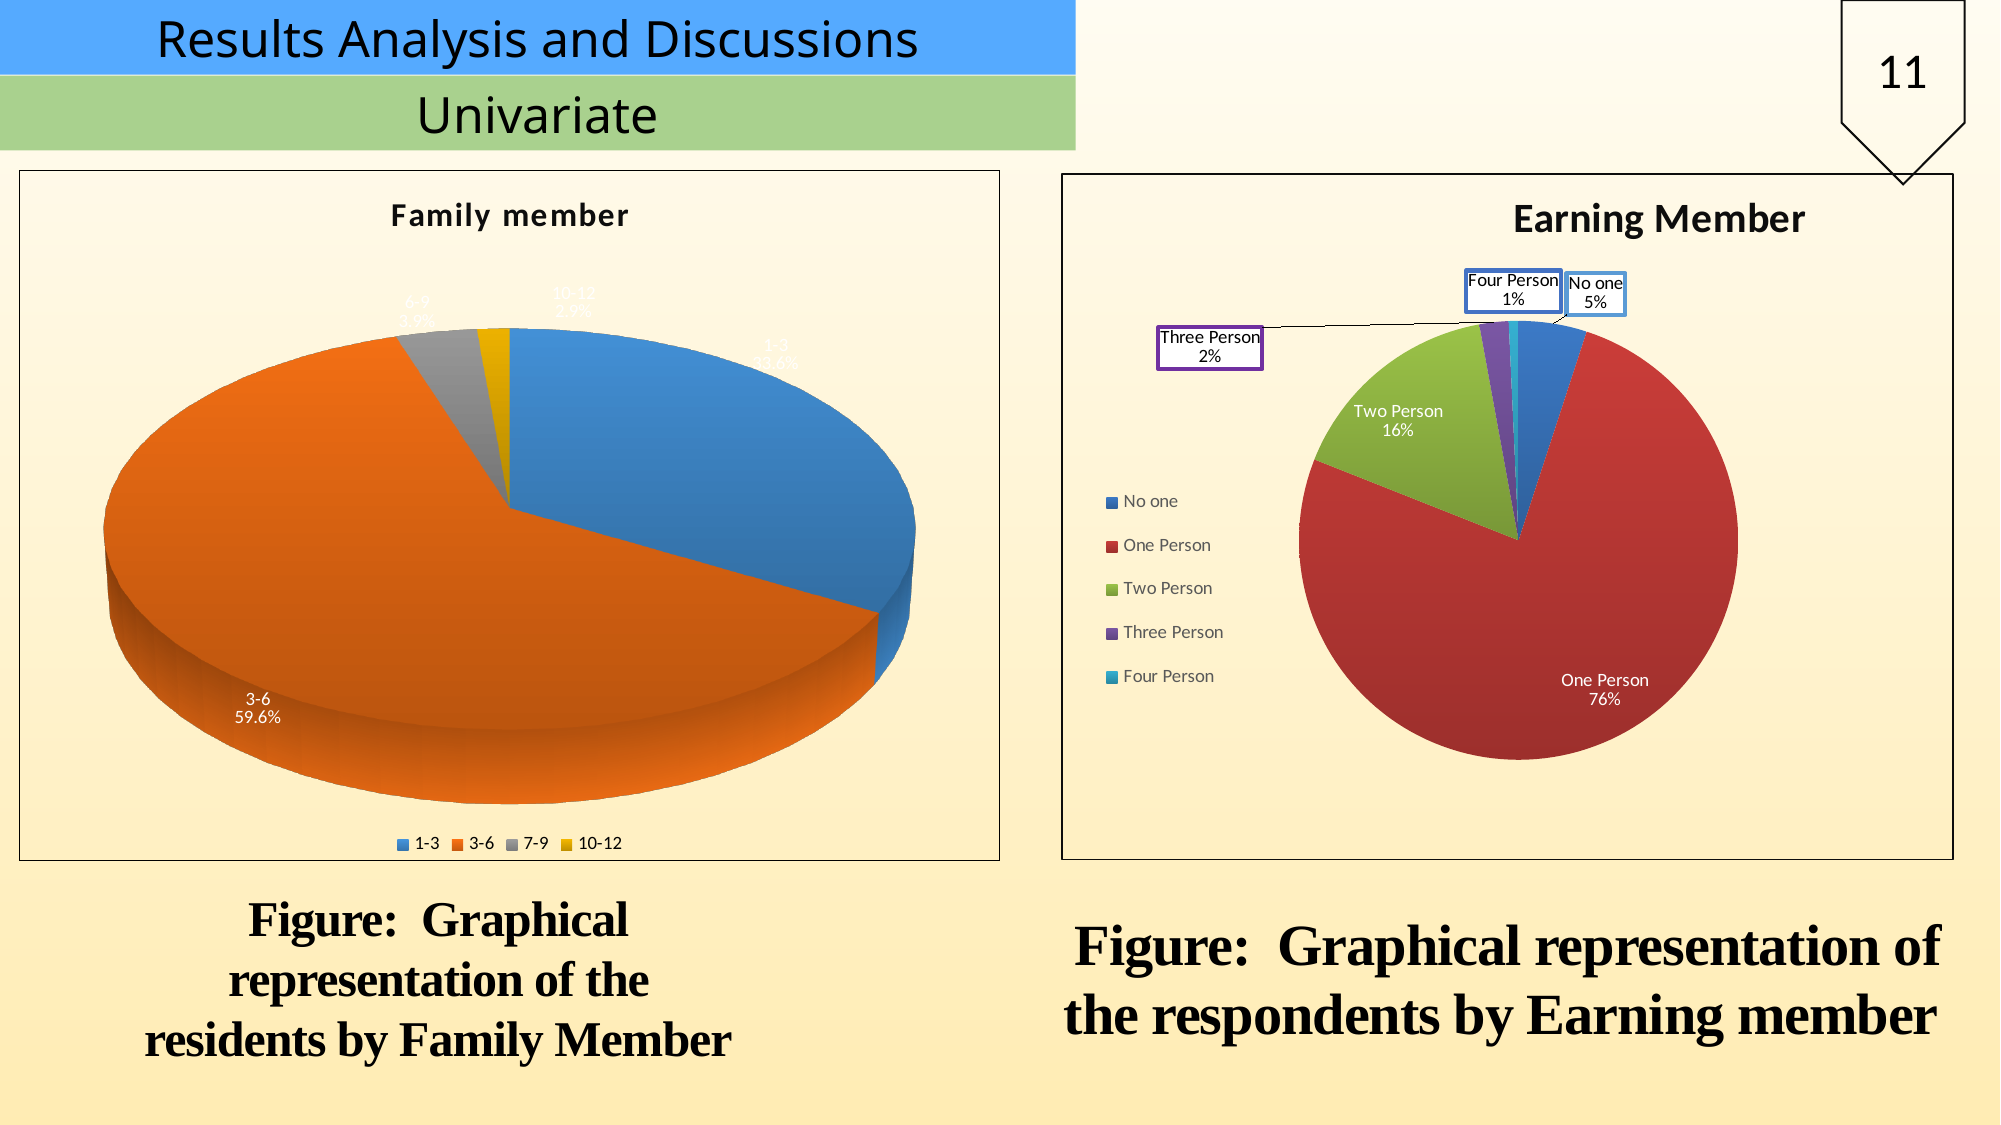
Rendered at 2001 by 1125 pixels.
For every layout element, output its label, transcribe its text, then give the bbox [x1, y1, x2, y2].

text_box Univariate [0, 75, 1076, 151]
chart [19, 170, 1000, 861]
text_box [1841, 0, 1965, 185]
text_box Results Analysis and Discussions [0, 0, 1076, 75]
text_box Figure: Graphical representation of the respondents by Earning member [1041, 899, 1974, 1054]
chart [1061, 173, 1954, 861]
text_box Figure: Graphical representation of the residents by Family Member [119, 878, 758, 1074]
